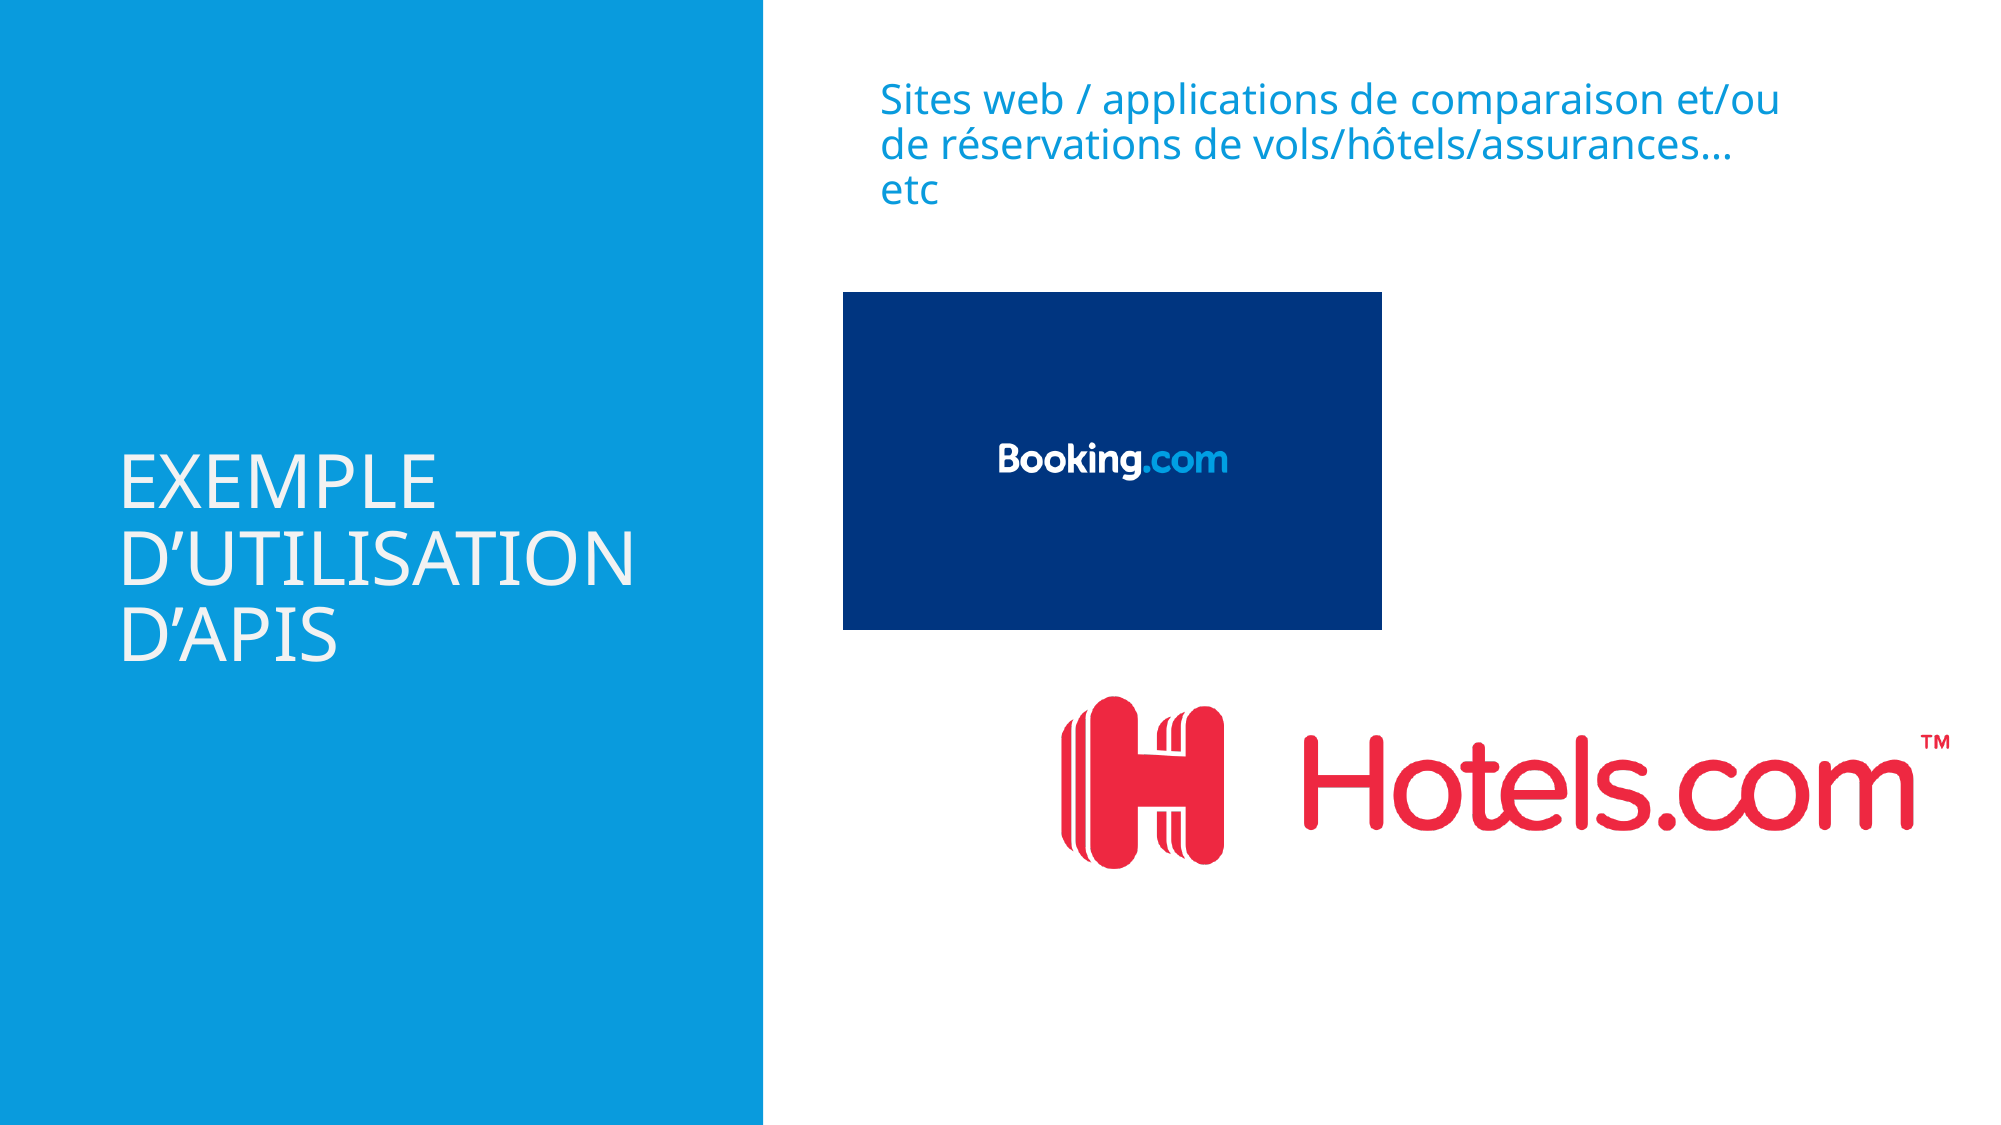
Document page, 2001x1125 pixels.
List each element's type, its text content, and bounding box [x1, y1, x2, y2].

list Sites web / applications de comparaison et/ou de réservations de vols/hôtels/assurances…etc [865, 68, 1803, 224]
picture [842, 292, 1382, 630]
title Exemple d’utilisation d’apis [102, 137, 711, 988]
text_box [762, 0, 2000, 1125]
text_box [0, 0, 762, 1125]
picture [1057, 692, 1956, 876]
